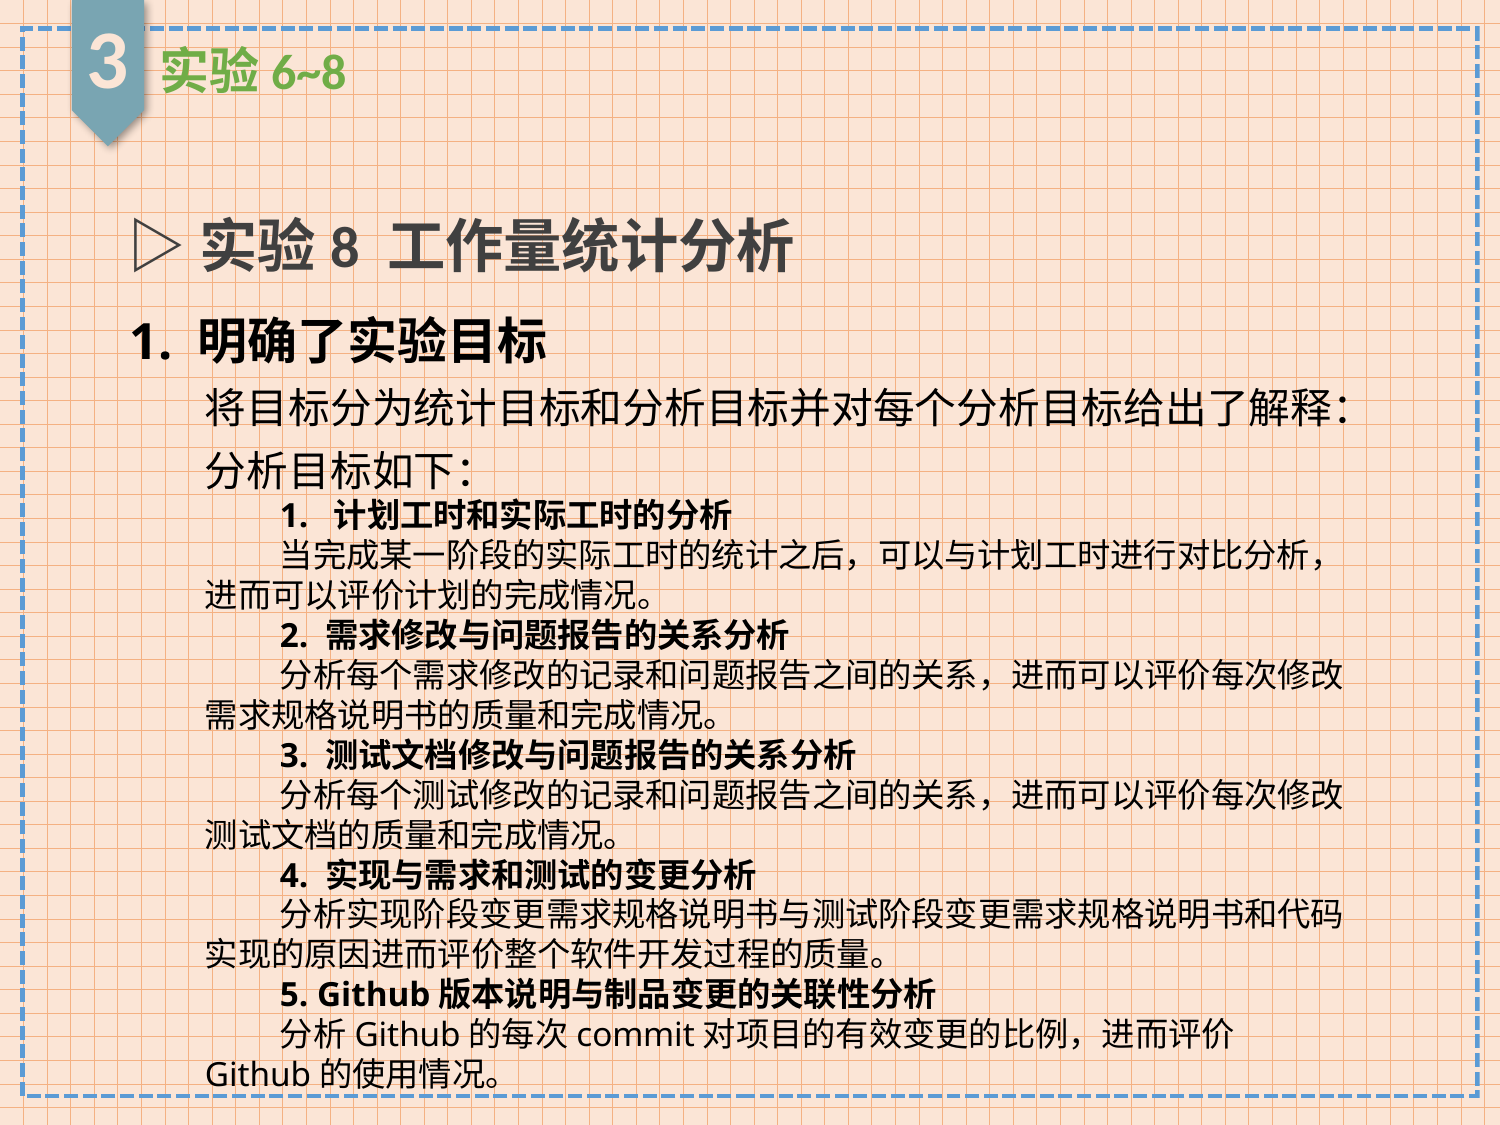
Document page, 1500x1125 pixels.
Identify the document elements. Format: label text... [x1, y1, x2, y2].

list 3 [71, 0, 145, 123]
text_box ▷实验8 工作量统计分析 [112, 201, 1361, 287]
text_box 1. 明确了实验目标 将目标分为统计目标和分析目标并对每个分析目标给出了解释： 分析目标如下： 1. 计划工时和实际工时的分析 当完成某一阶段的实际工时的统计之后，可以与计划工时进行对比分析，进而可以评价计划的完成情况。 2. 需求修改与问题报告的关系分析 分析每个需求修改的记录和问题报告之间的关系，进而可以评价每次修改需求规格说明书的质量和完成情况。 3. 测试文档修改与问题报告的关系分析 分析每个测试修改的记录和问题报告之间的关系，进而可以评价每次修改测试文档的质量和完成情况。 4. 实现与需求和测试的变更分析 分析实现阶段变更需求规格说明书与测试阶段变更需求规格说明书和代码实现的原因进而评价整个软件开发过程的质量。 5. Github版本说明与制品变更的关联性分析 分析Github的每次commit对项目的有效变更的比例，进而评价Github的使用情况。 [115, 301, 1364, 1125]
list 实验6~8 [144, 35, 662, 112]
